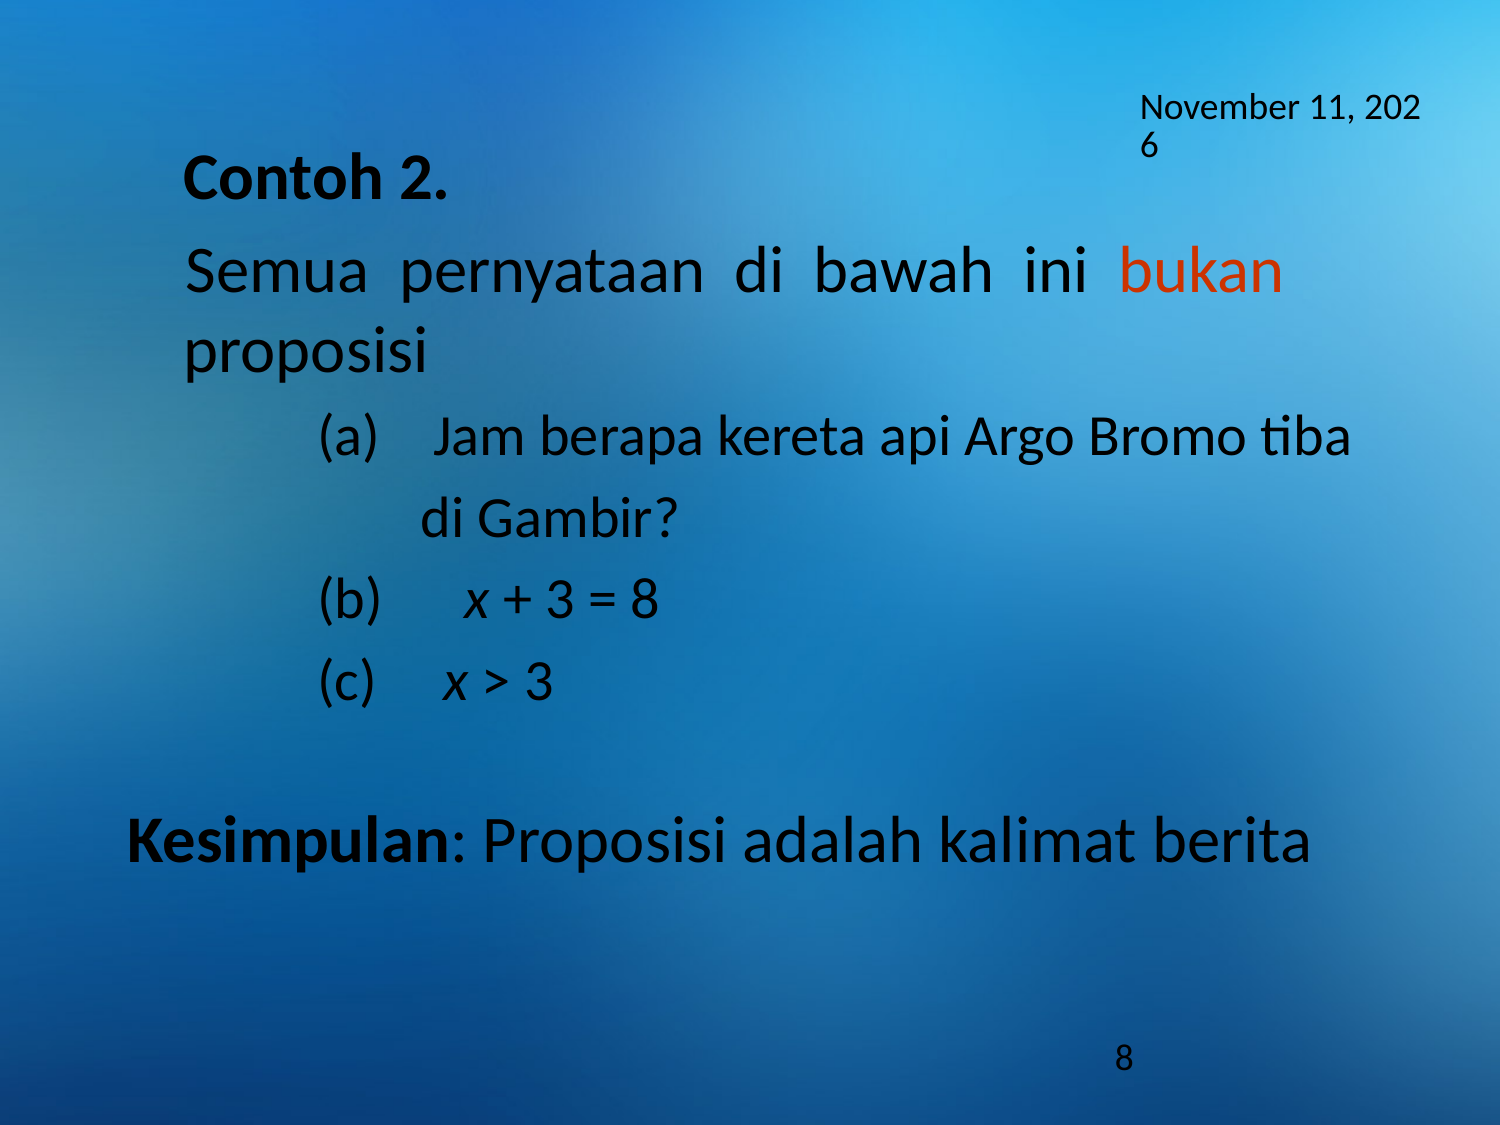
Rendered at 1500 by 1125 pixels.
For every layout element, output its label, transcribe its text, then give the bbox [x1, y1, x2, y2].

slide_number 8 [1100, 1025, 1413, 1100]
picture [0, 0, 1500, 1125]
list Contoh 2. Semua pernyataan di bawah ini bukan proposisi (a) Jam berapa kereta api Argo Bromo tiba di Gambir? (b) x + 3 = 8 (c) x > 3 Kesimpulan: Proposisi adalah kalimat berita [112, 125, 1388, 1000]
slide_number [1125, 75, 1438, 150]
